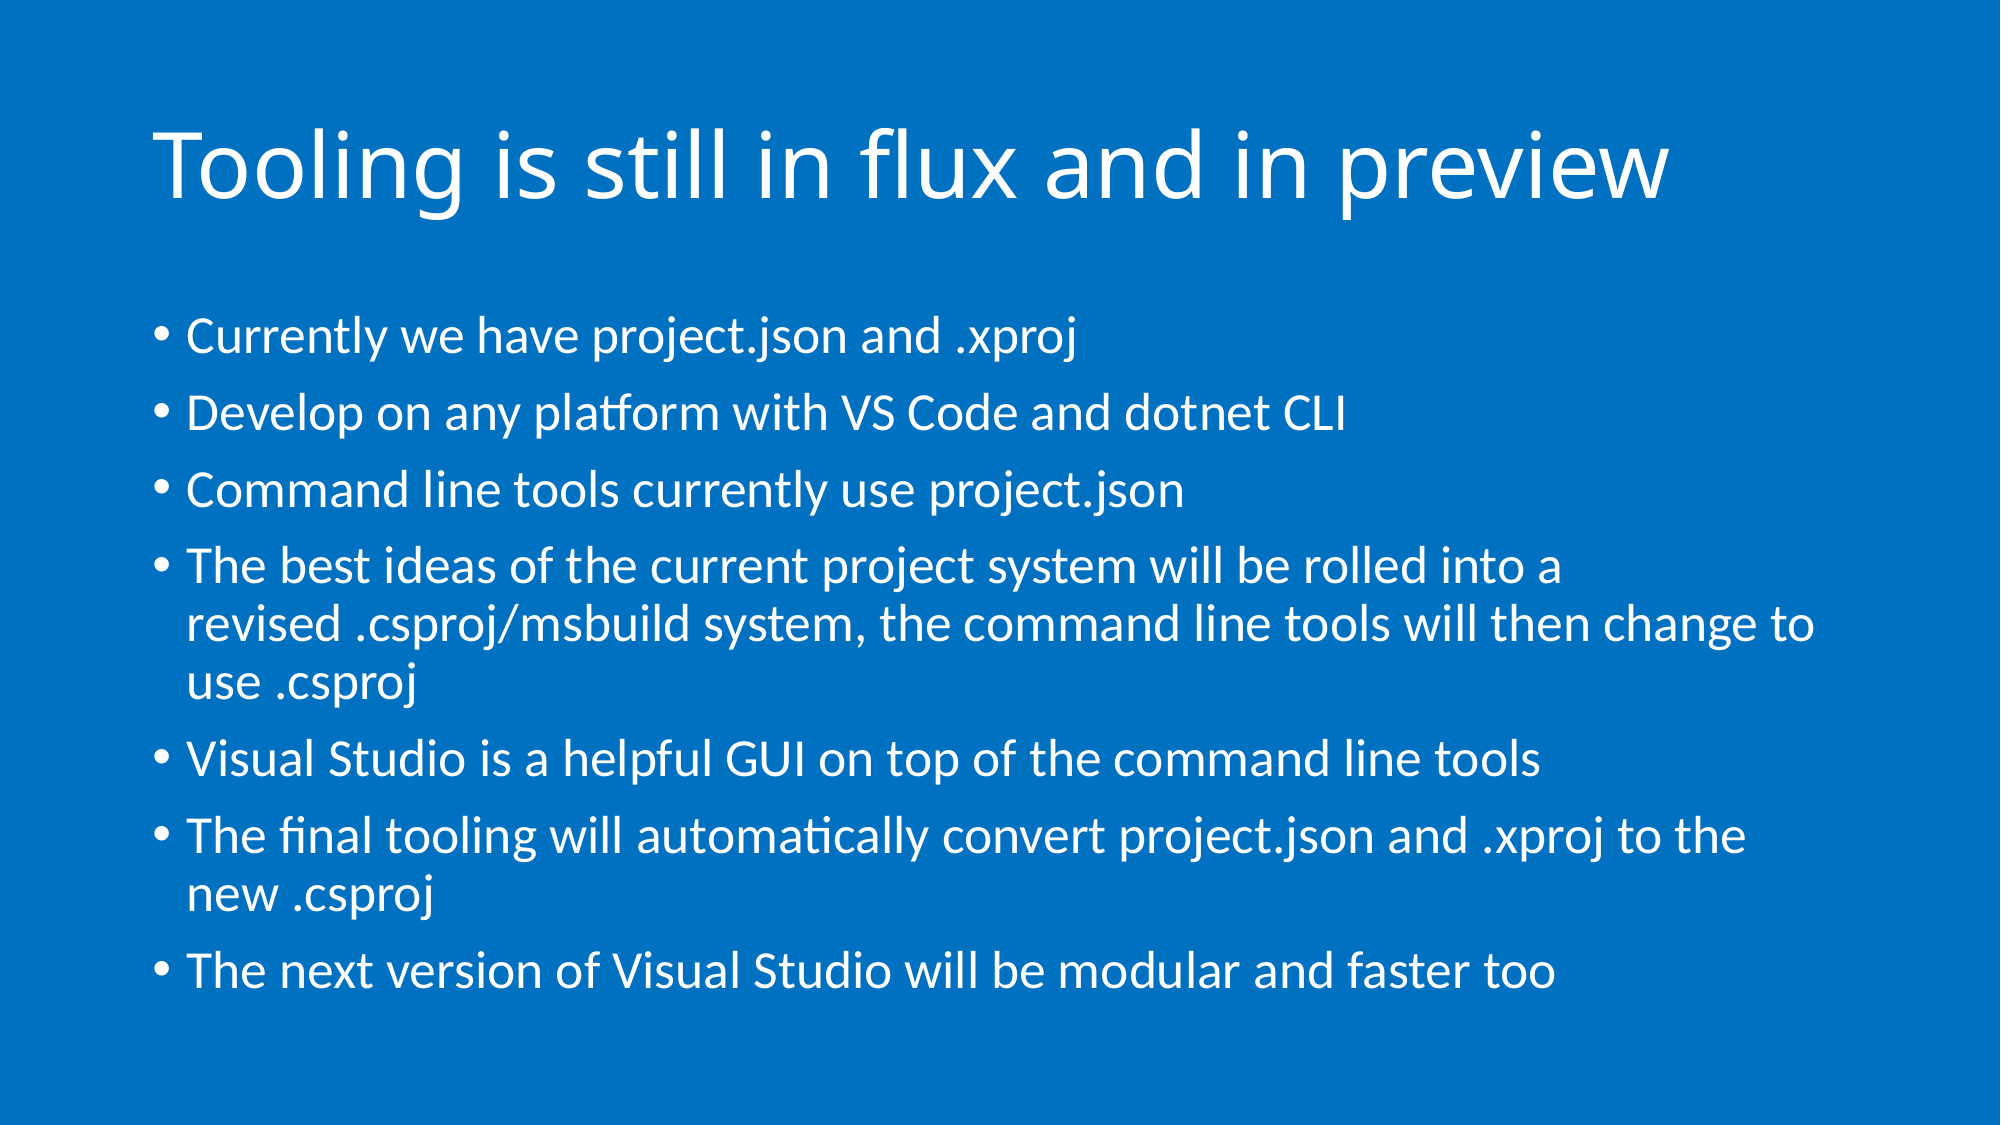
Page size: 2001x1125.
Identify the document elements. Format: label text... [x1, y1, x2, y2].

list Currently we have project.json and .xproj Develop on any platform with VS Code and dotnet CLI Command line tools currently use project.json The best ideas of the current project system will be rolled into a revised .csproj/msbuild system, the command line tools will then change to use .csproj Visual Studio is a helpful GUI on top of the command line tools The final tooling will automatically convert project.json and .xproj to the new .csproj The next version of Visual Studio will be modular and faster too [137, 299, 1863, 1014]
title Tooling is still in flux and in preview [137, 59, 1863, 278]
